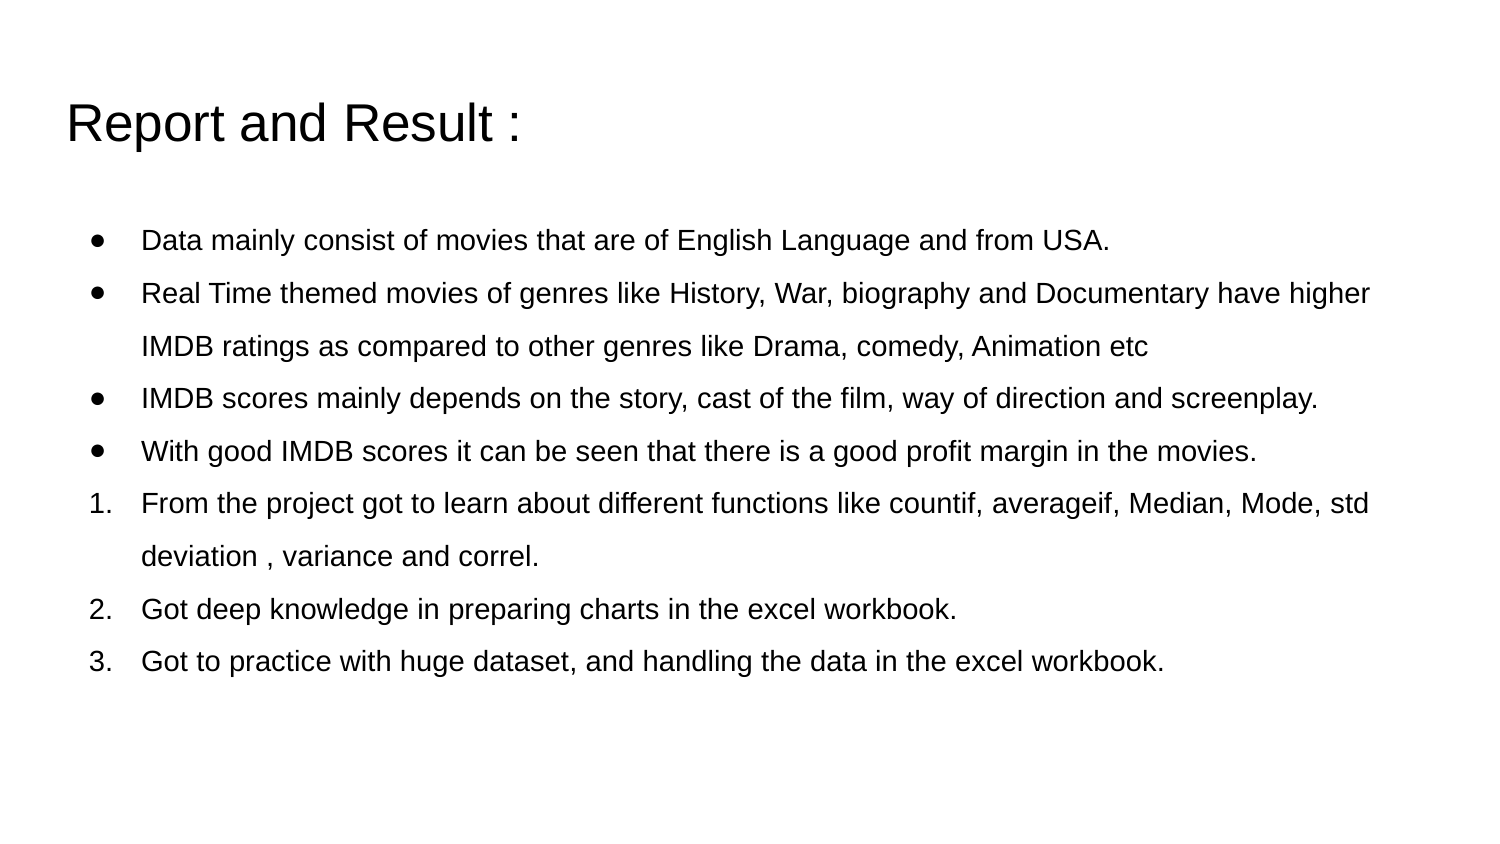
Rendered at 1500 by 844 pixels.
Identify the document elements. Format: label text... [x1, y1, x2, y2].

list Data mainly consist of movies that are of English Language and from USA. Real Time themed movies of genres like History, War, biography and Documentary have higher IMDB ratings as compared to other genres like Drama, comedy, Animation etc IMDB scores mainly depends on the story, cast of the film, way of direction and screenplay. With good IMDB scores it can be seen that there is a good profit margin in the movies. From the project got to learn about different functions like countif, averageif, Median, Mode, std deviation , variance and correl. Got deep knowledge in preparing charts in the excel workbook. Got to practice with huge dataset, and handling the data in the excel workbook. [51, 189, 1449, 789]
title Report and Result : [51, 72, 1449, 167]
